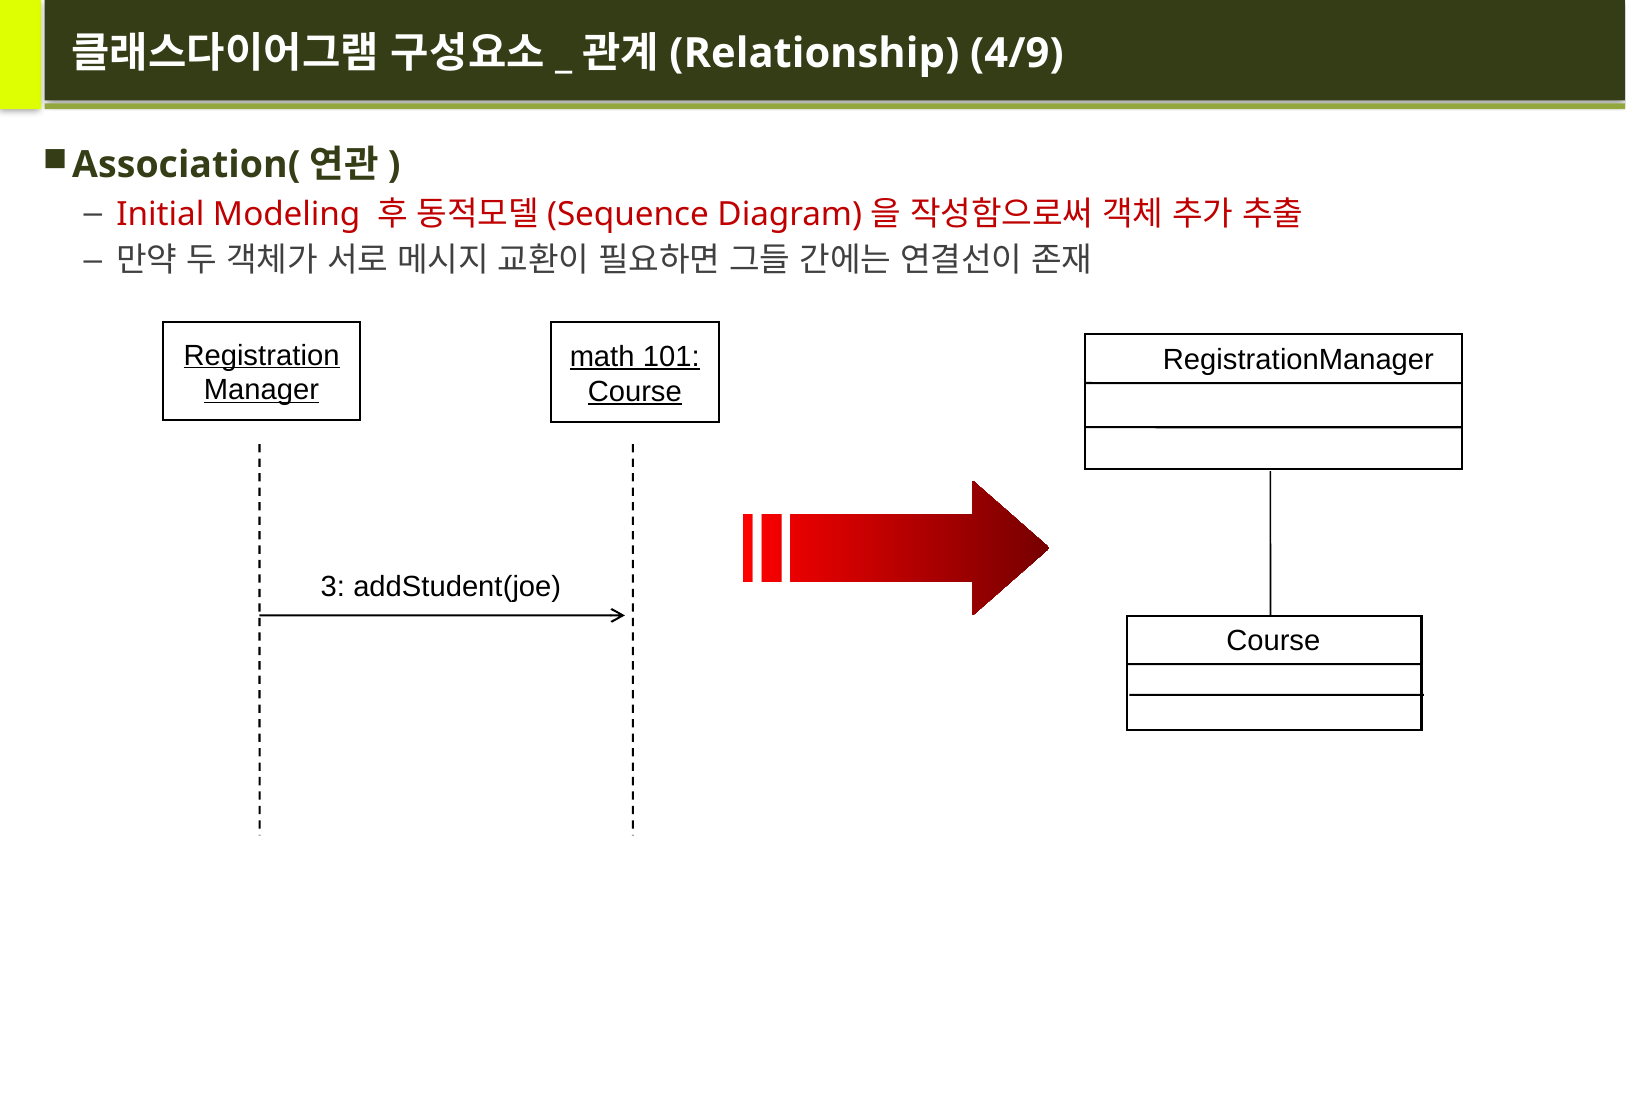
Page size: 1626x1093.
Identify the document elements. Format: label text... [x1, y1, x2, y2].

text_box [162, 321, 1463, 836]
title 클래스다이어그램 구성요소_관계(Relationship) (4/9) [56, 0, 1604, 103]
list Association(연관) Initial Modeling 후 동적모델(Sequence Diagram)을 작성함으로써 객체 추가 추출 만약 두 객체가 서로 메시지 교환이 필요하면 그들 간에는 연결선이 존재 [27, 132, 1598, 1067]
